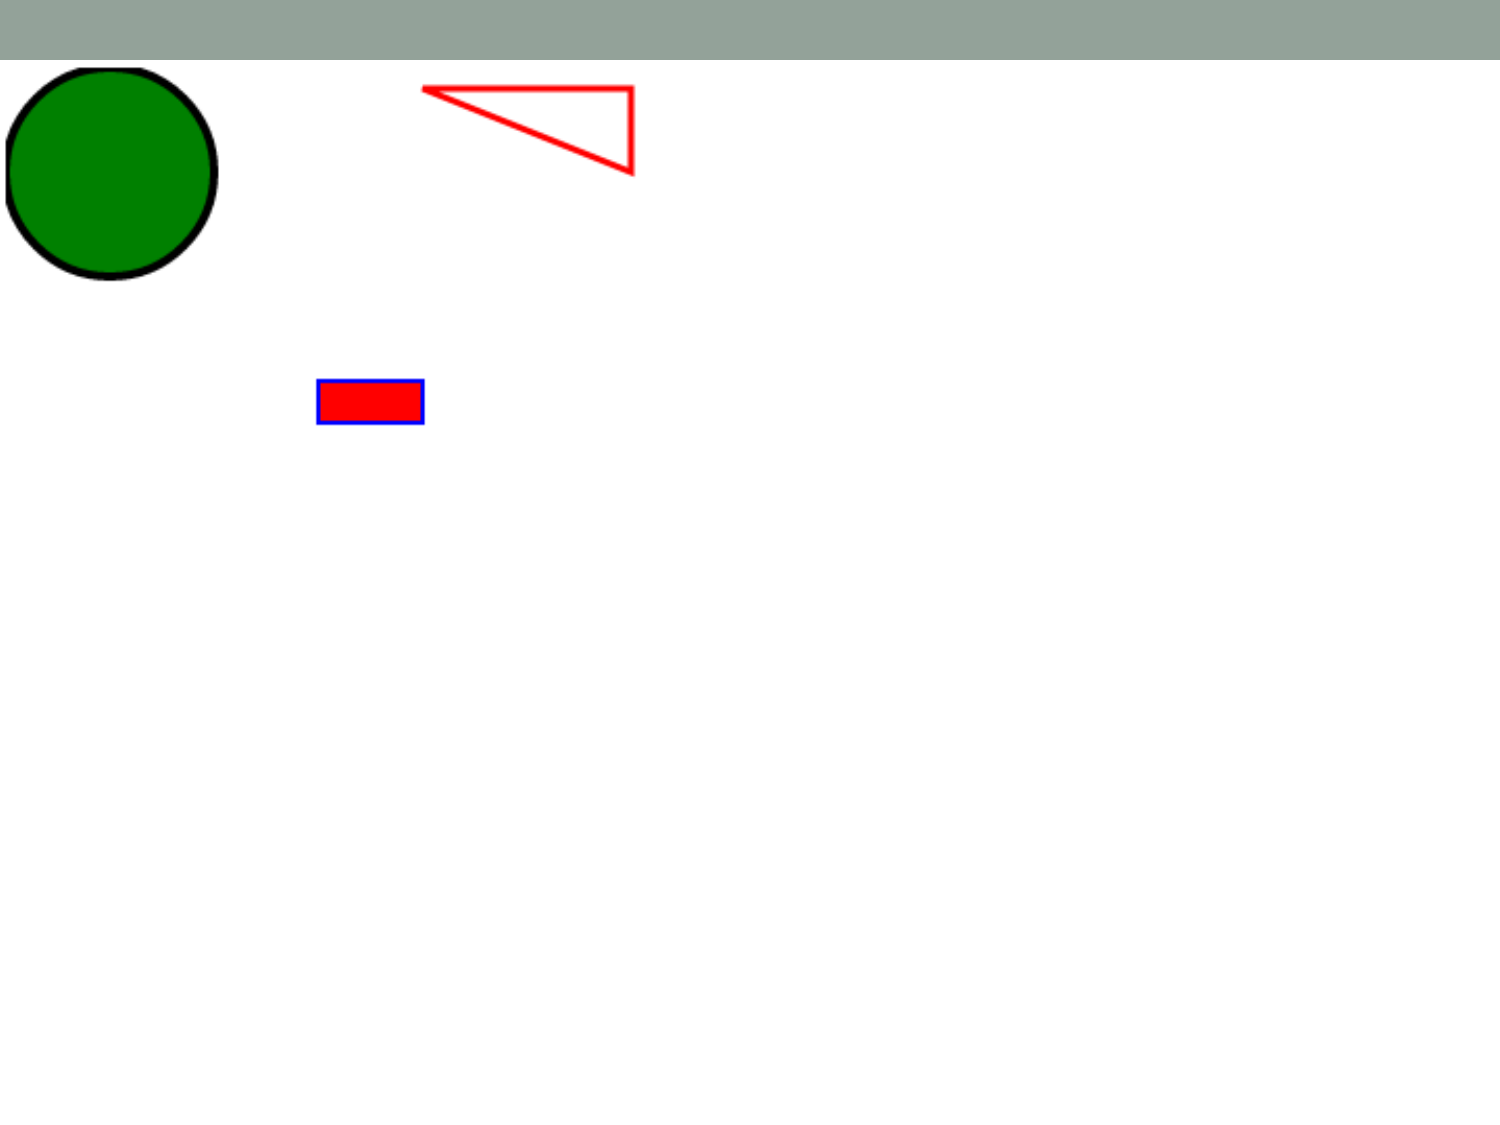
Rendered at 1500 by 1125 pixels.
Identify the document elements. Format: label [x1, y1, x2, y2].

picture [0, 62, 667, 464]
